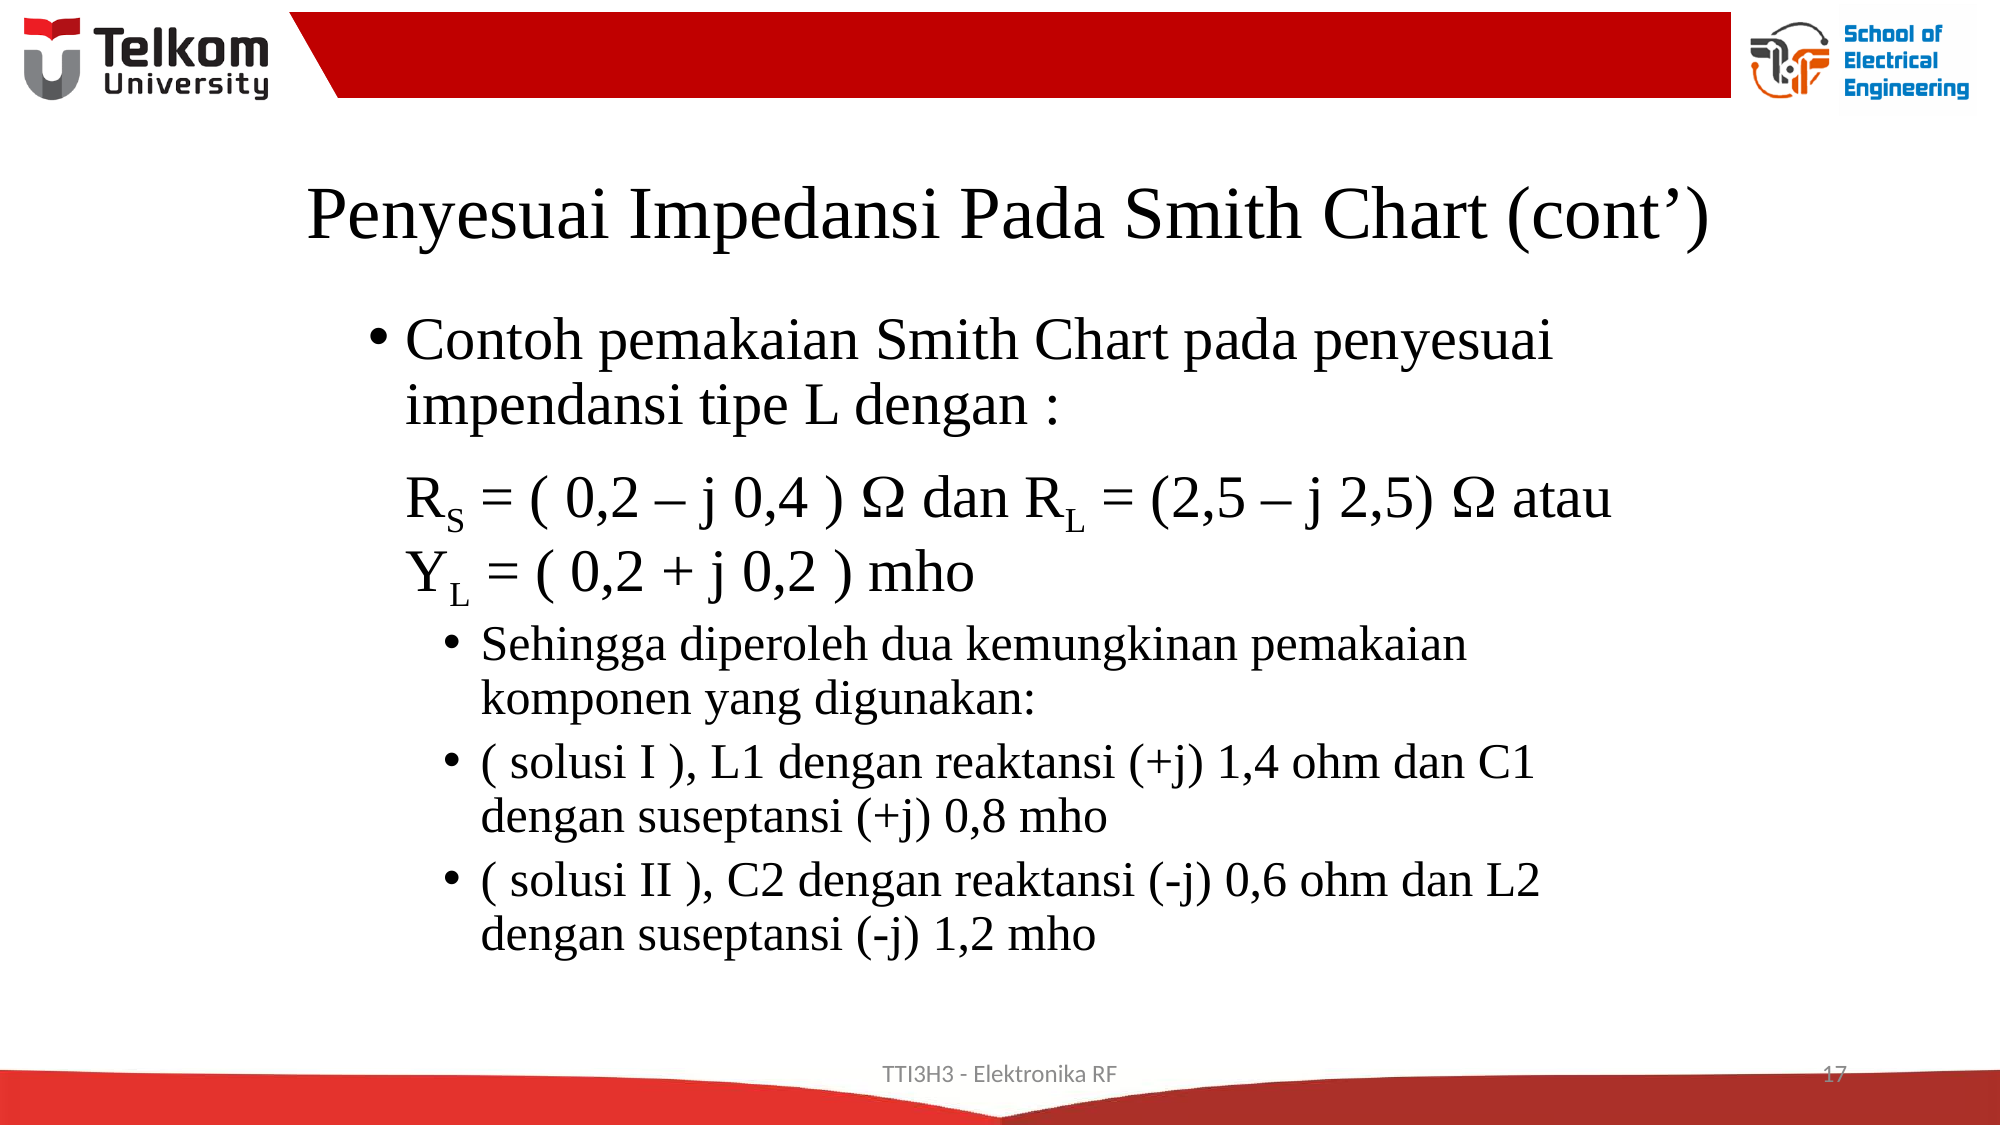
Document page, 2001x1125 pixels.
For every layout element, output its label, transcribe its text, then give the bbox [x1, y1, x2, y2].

slide_number 17 [1412, 1042, 1863, 1103]
picture [1728, 0, 1977, 123]
picture [0, 1068, 2000, 1125]
picture [21, 16, 271, 102]
footer TTI3H3 - Elektronika RF [662, 1042, 1338, 1103]
list Contoh pemakaian Smith Chart pada penyesuai impendansi tipe L dengan : RS = ( 0,2 – j 0,4 )  dan RL = (2,5 – j 2,5)  atau YL = ( 0,2 + j 0,2 ) mho Sehingga diperoleh dua kemungkinan pemakaian komponen yang digunakan: ( solusi I ), L1 dengan reaktansi (+j) 1,4 ohm dan C1 dengan suseptansi (+j) 0,8 mho ( solusi II ), C2 dengan reaktansi (-j) 0,6 ohm dan L2 dengan suseptansi (-j) 1,2 mho [353, 299, 1674, 1014]
title Penyesuai Impedansi Pada Smith Chart (cont’) [291, 137, 1756, 291]
